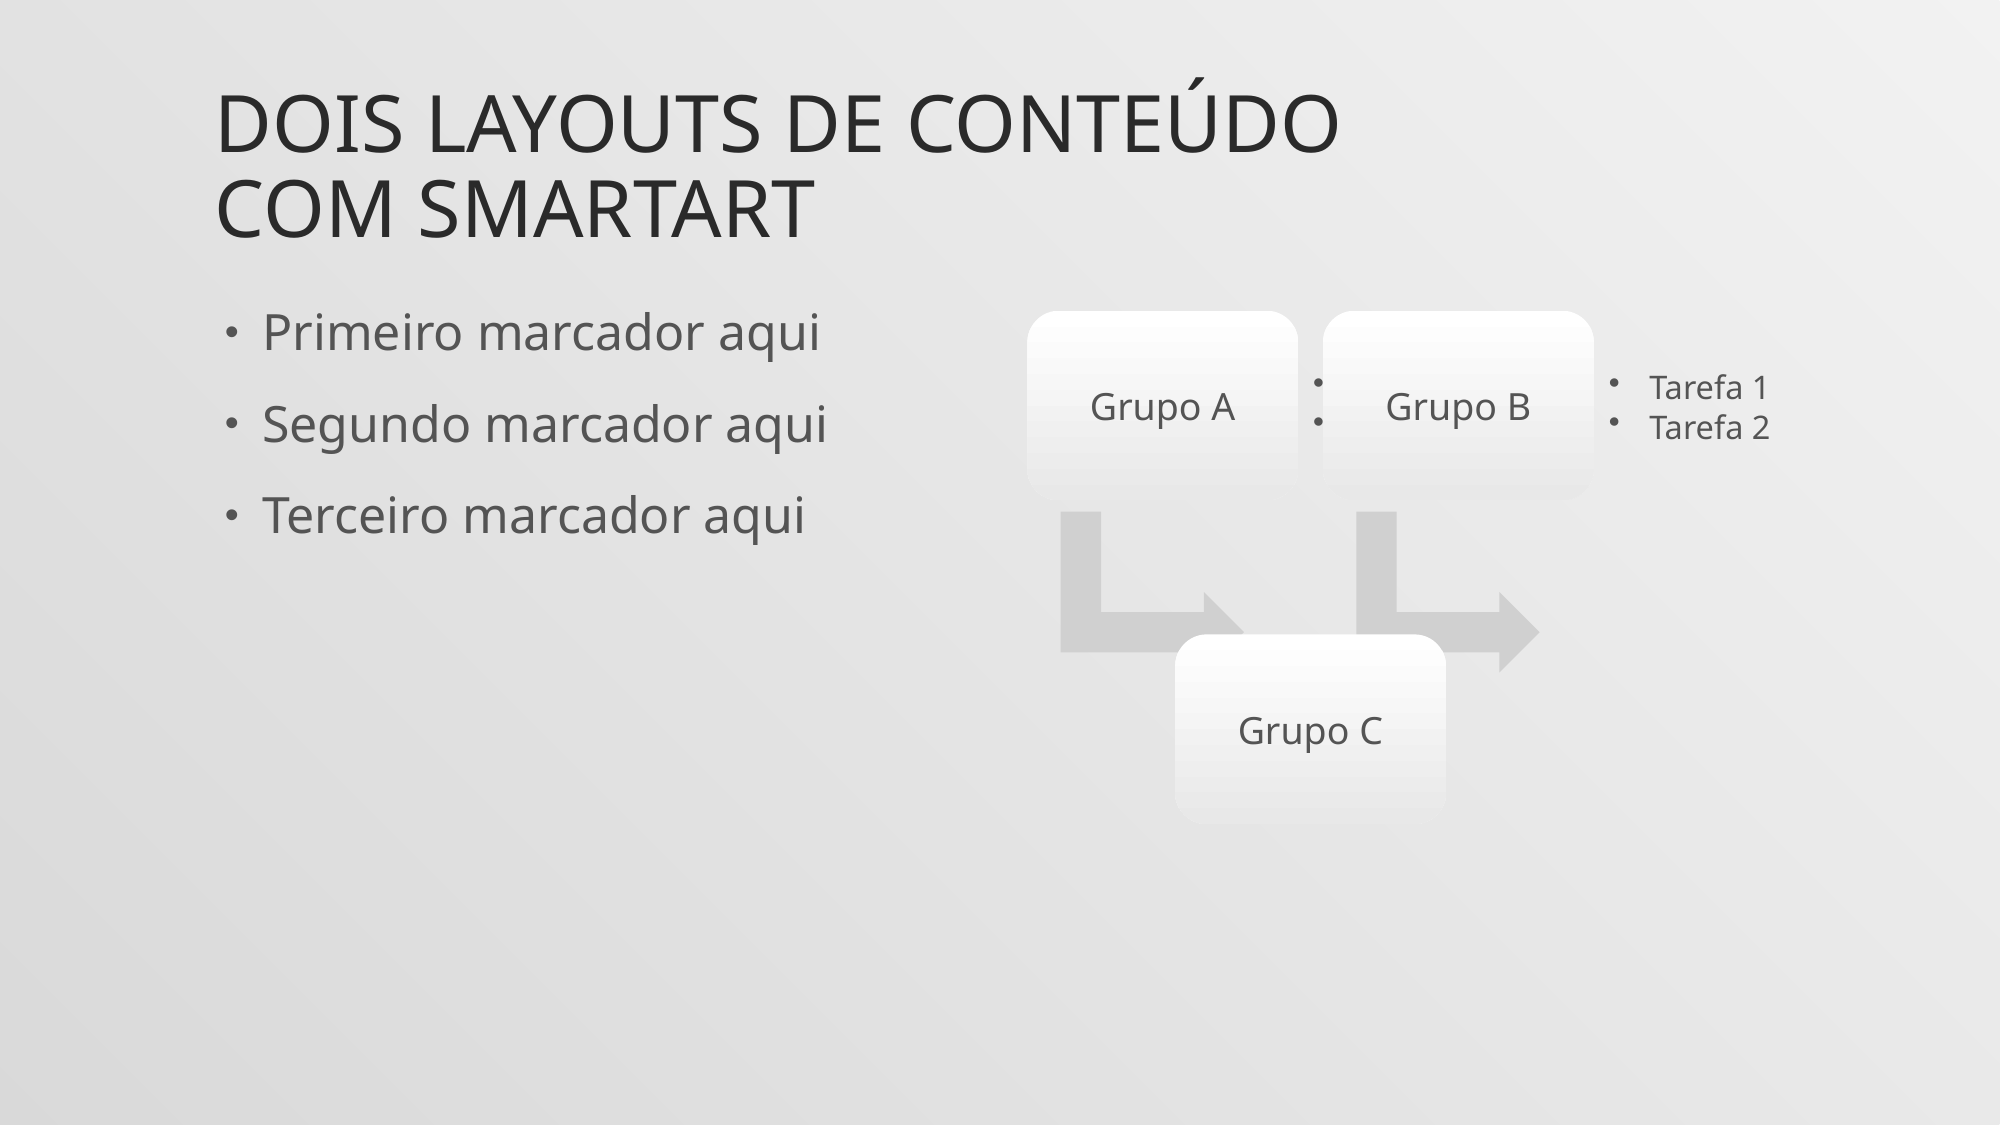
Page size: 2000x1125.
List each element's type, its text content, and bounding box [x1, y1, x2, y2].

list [1027, 299, 1800, 1013]
list Primeiro marcador aqui Segundo marcador aqui Terceiro marcador aqui [202, 299, 975, 1013]
title Dois layouts de conteúdo com SmartArt [199, 45, 1800, 263]
